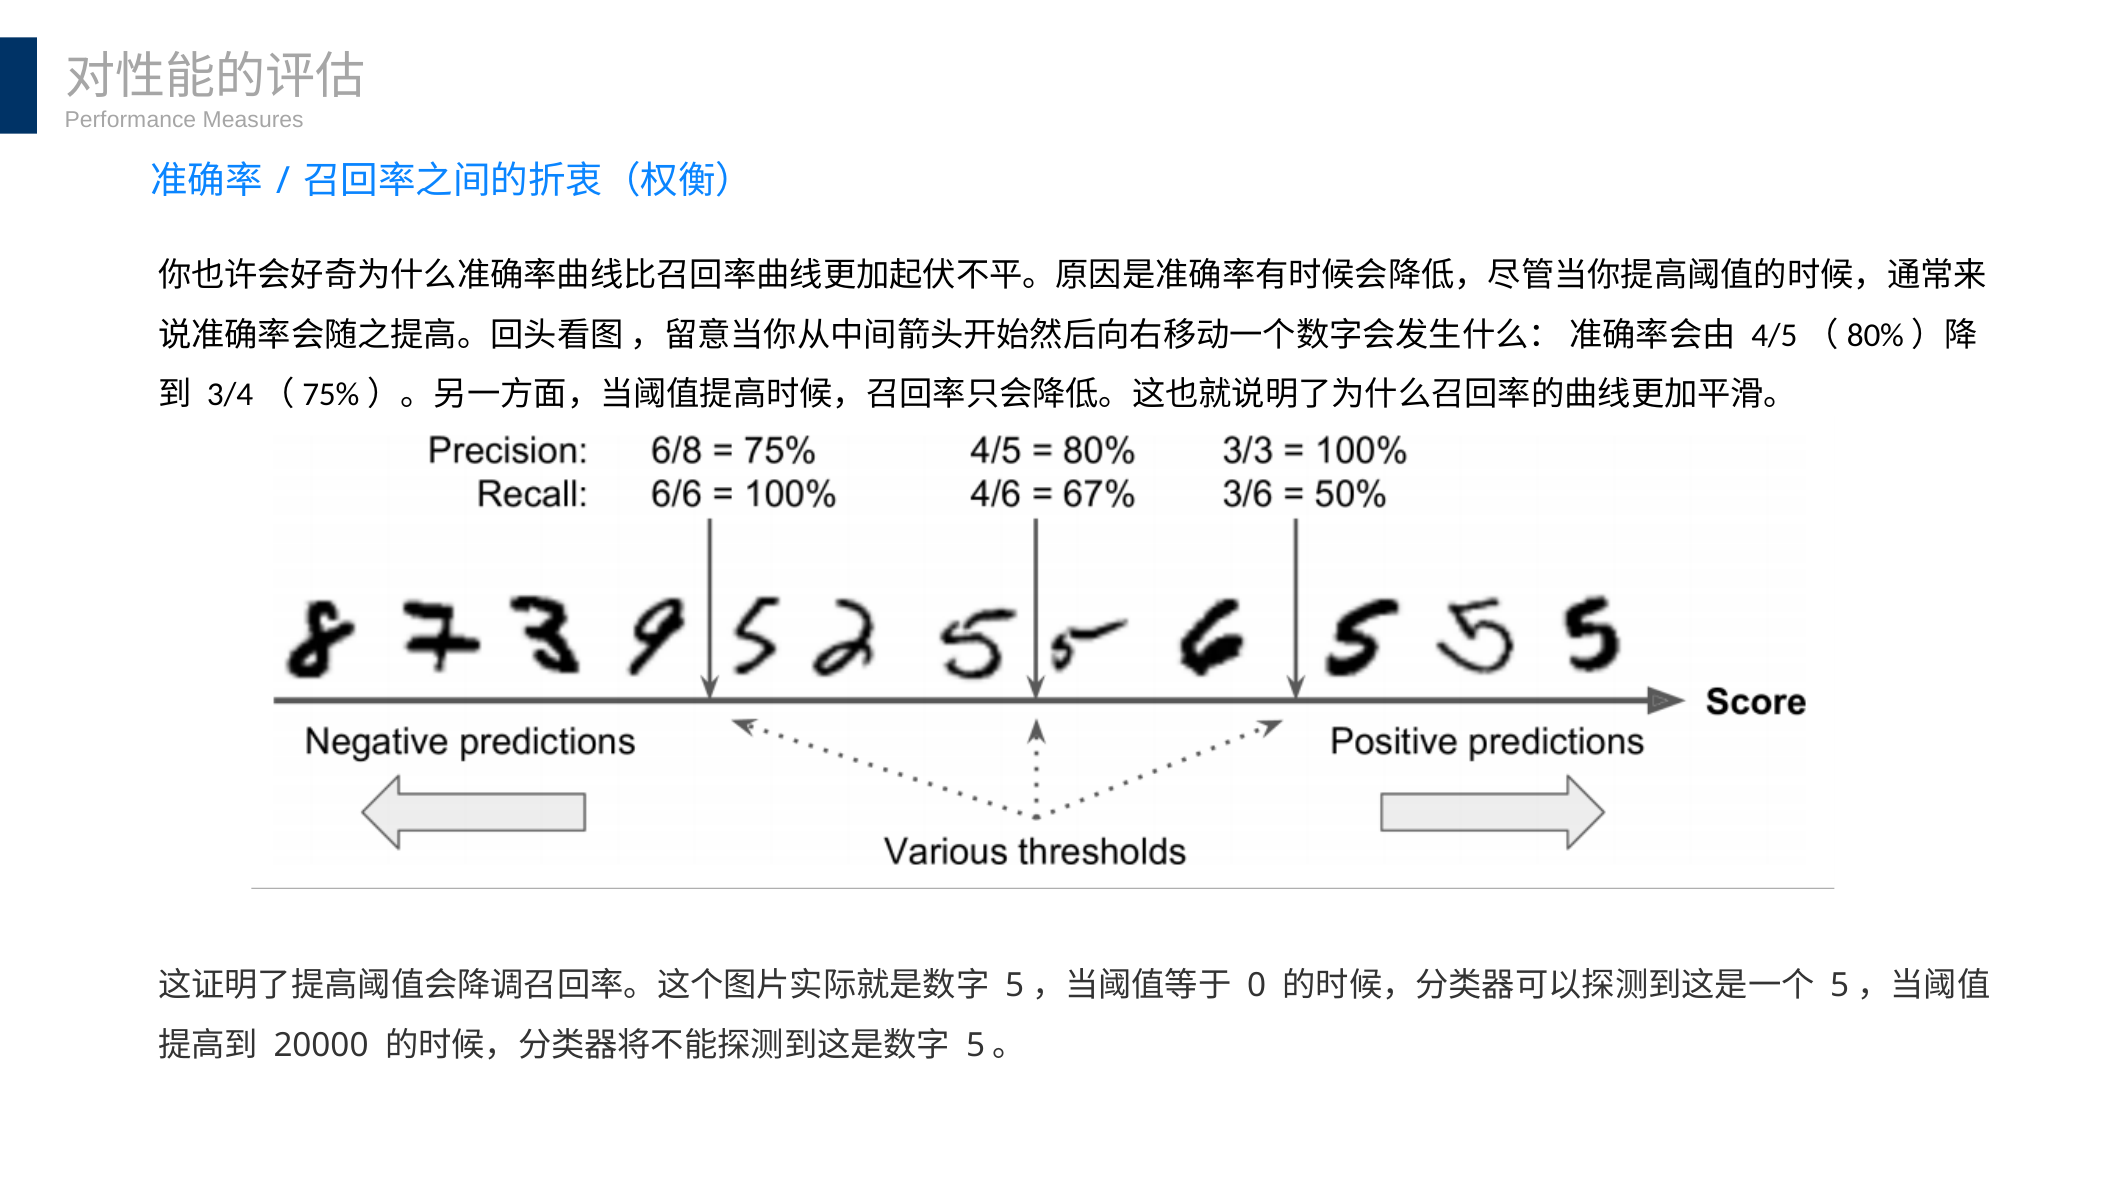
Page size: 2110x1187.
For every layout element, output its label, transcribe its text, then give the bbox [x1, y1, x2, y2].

text_box [0, 36, 38, 135]
picture [251, 416, 1835, 889]
text_box 准确率/召回率之间的折衷（权衡） [135, 148, 769, 209]
text_box 这证明了提高阈值会降调召回率。这个图片实际就是数字 5，当阈值等于 0 的时候，分类器可以探测到这是一个 5，当阈值提高到 20000 的时候，分类器将不能探测到这是数字 5。 [143, 935, 2011, 1071]
text_box 对性能的评估 [65, 43, 366, 104]
text_box 你也许会好奇为什么准确率曲线比召回率曲线更加起伏不平。原因是准确率有时候会降低，尽管当你提高阈值的时候，通常来说准确率会随之提高。回头看图 ，留意当你从中间箭头开始然后向右移动一个数字会发生什么： 准确率会由 4/5（80%）降到 3/4（75%）。另一方面，当阈值提高时候，召回率只会降低。这也就说明了为什么召回率的曲线更加平滑。 [143, 225, 2011, 420]
text_box Performance Measures [64, 104, 305, 132]
